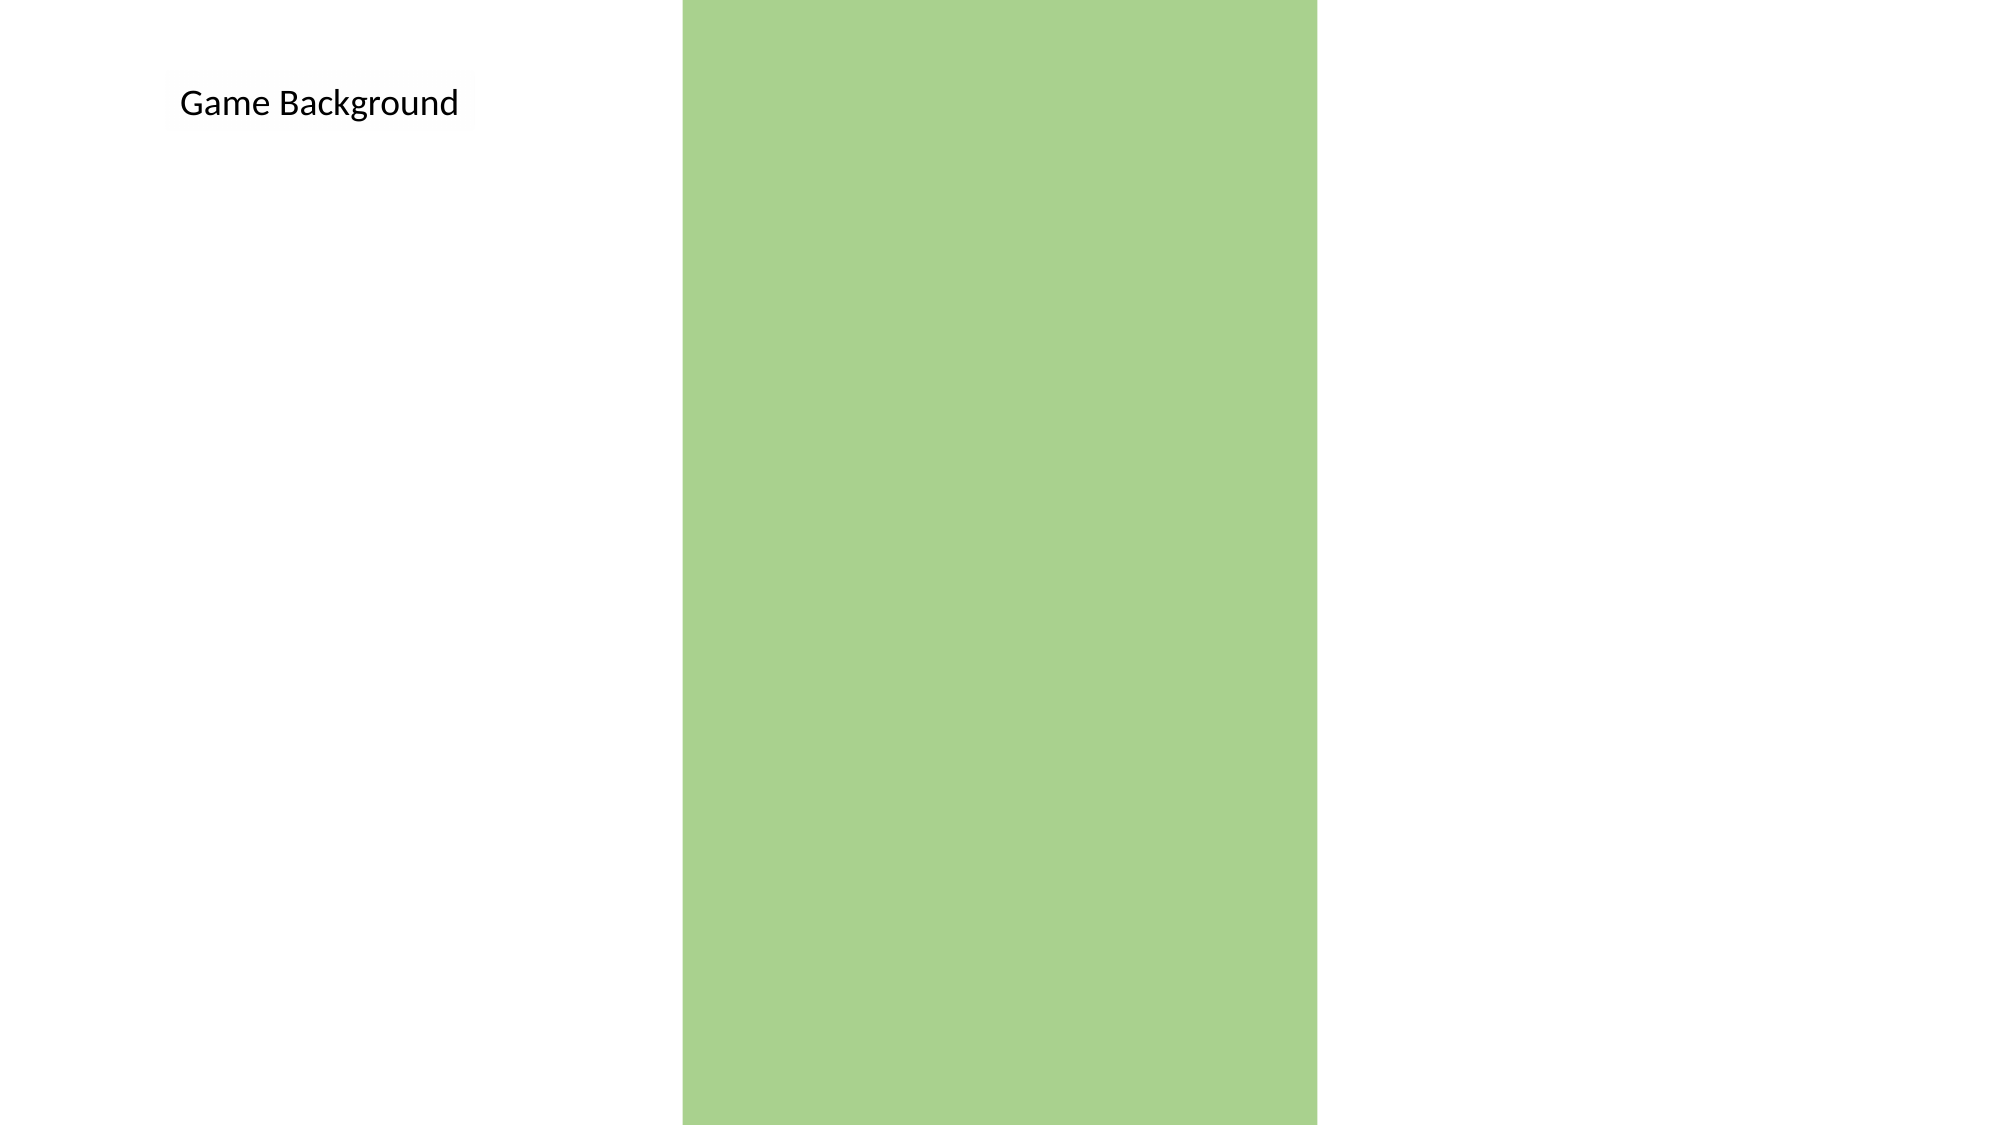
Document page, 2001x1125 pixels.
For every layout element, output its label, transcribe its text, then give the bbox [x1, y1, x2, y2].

text_box Game Background [174, 79, 466, 122]
text_box [682, 0, 1318, 1125]
